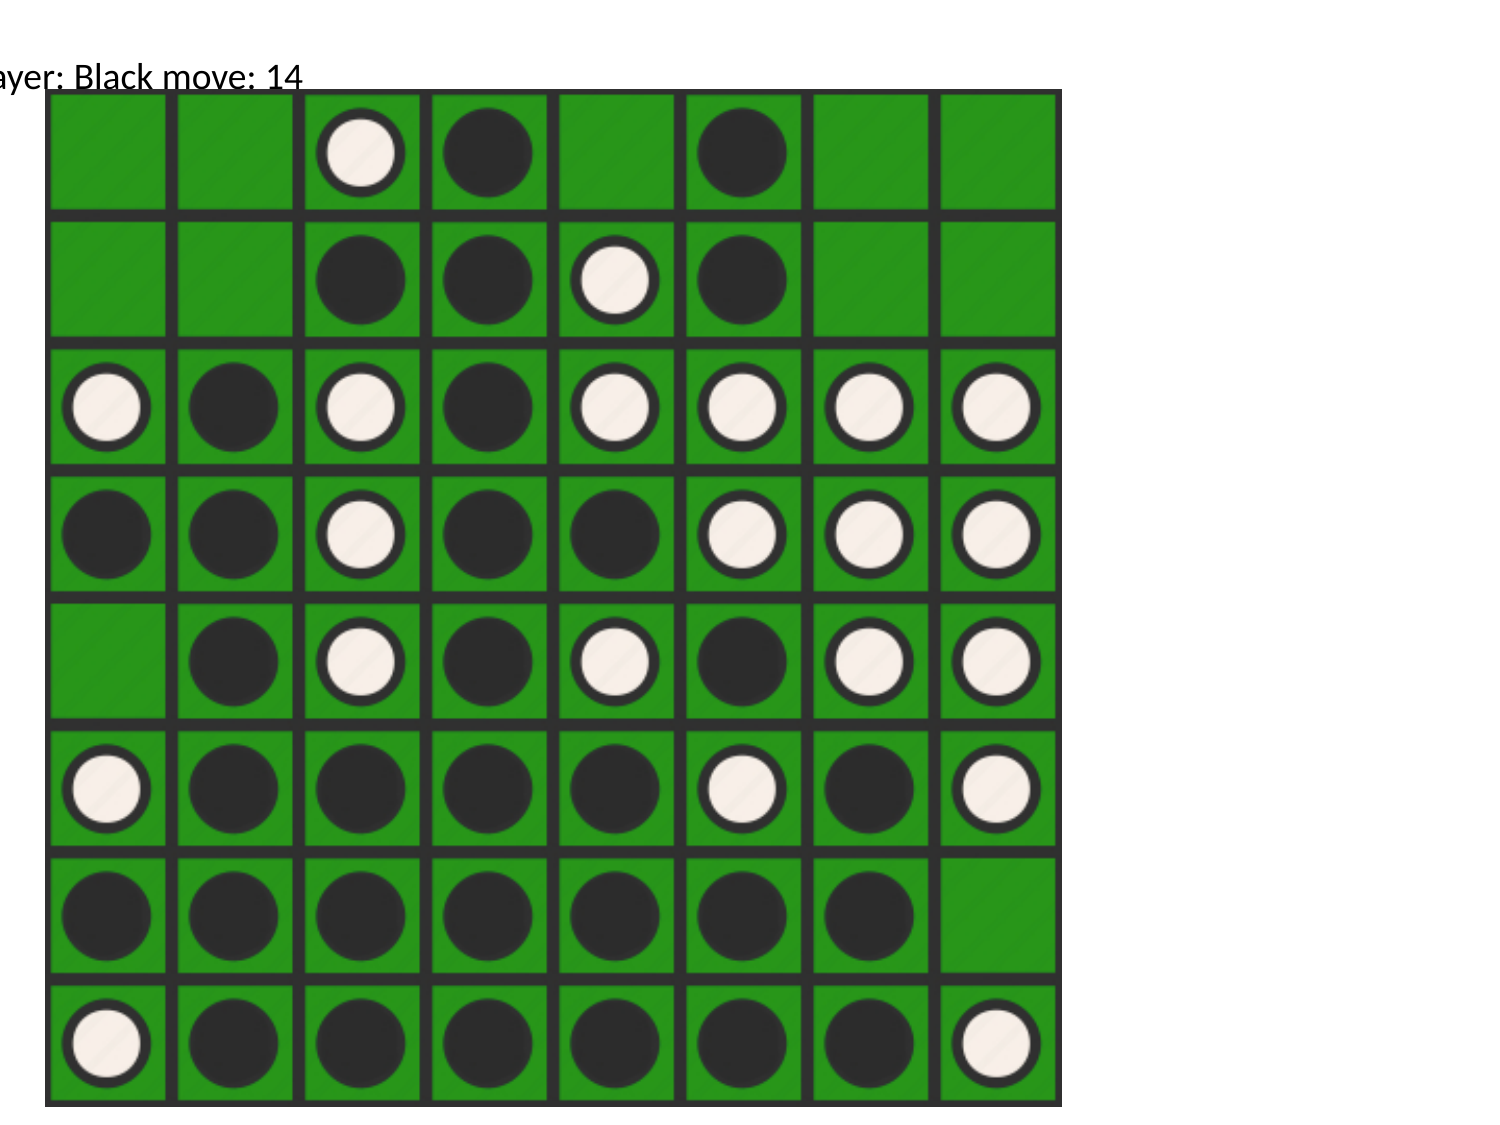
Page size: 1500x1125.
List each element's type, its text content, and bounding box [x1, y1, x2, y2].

text_box turn: 49 player: Black move: 14 [0, 44, 319, 105]
picture [44, 89, 1062, 1107]
